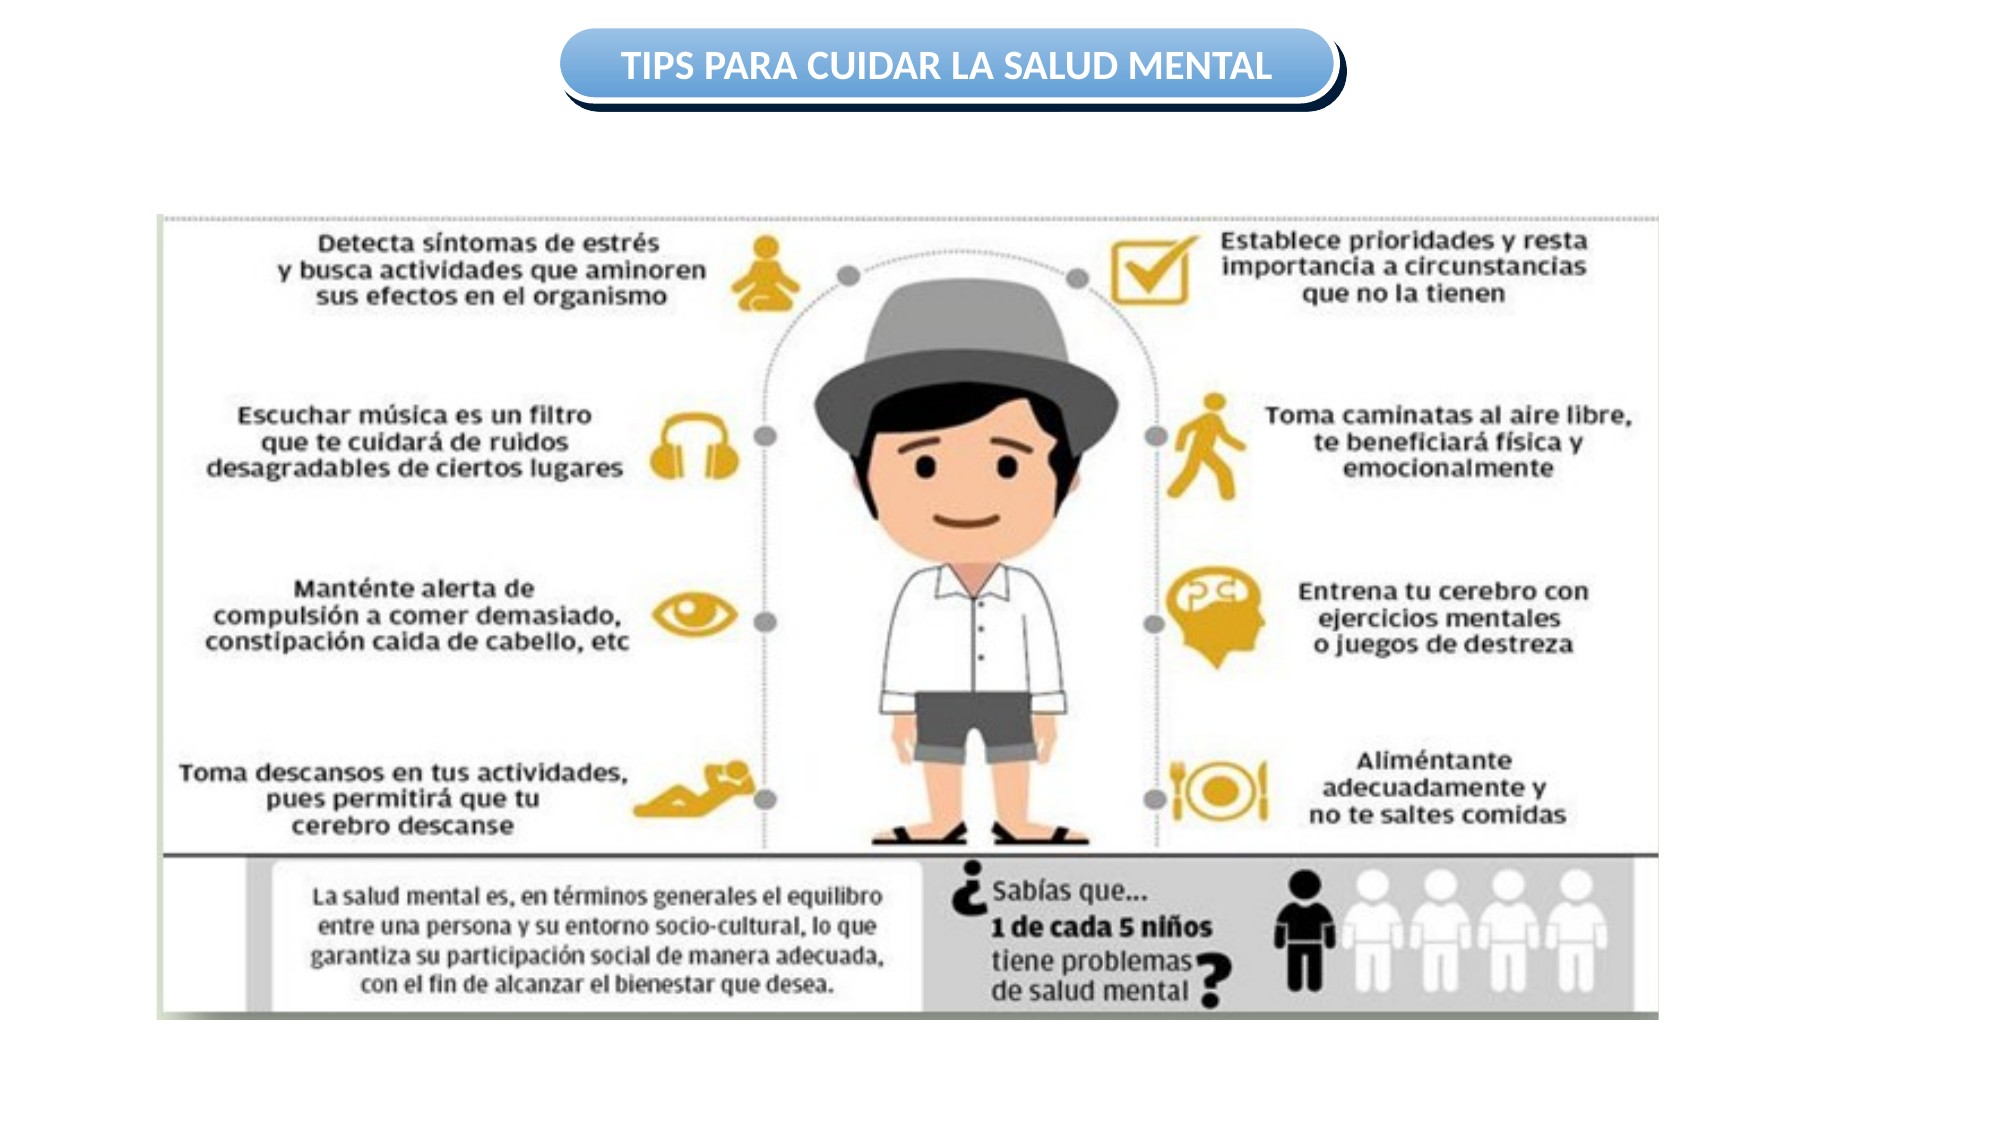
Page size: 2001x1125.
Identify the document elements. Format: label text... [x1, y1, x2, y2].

picture [156, 214, 1659, 1020]
text_box TIPS PARA CUIDAR LA SALUD MENTAL [556, 25, 1337, 101]
